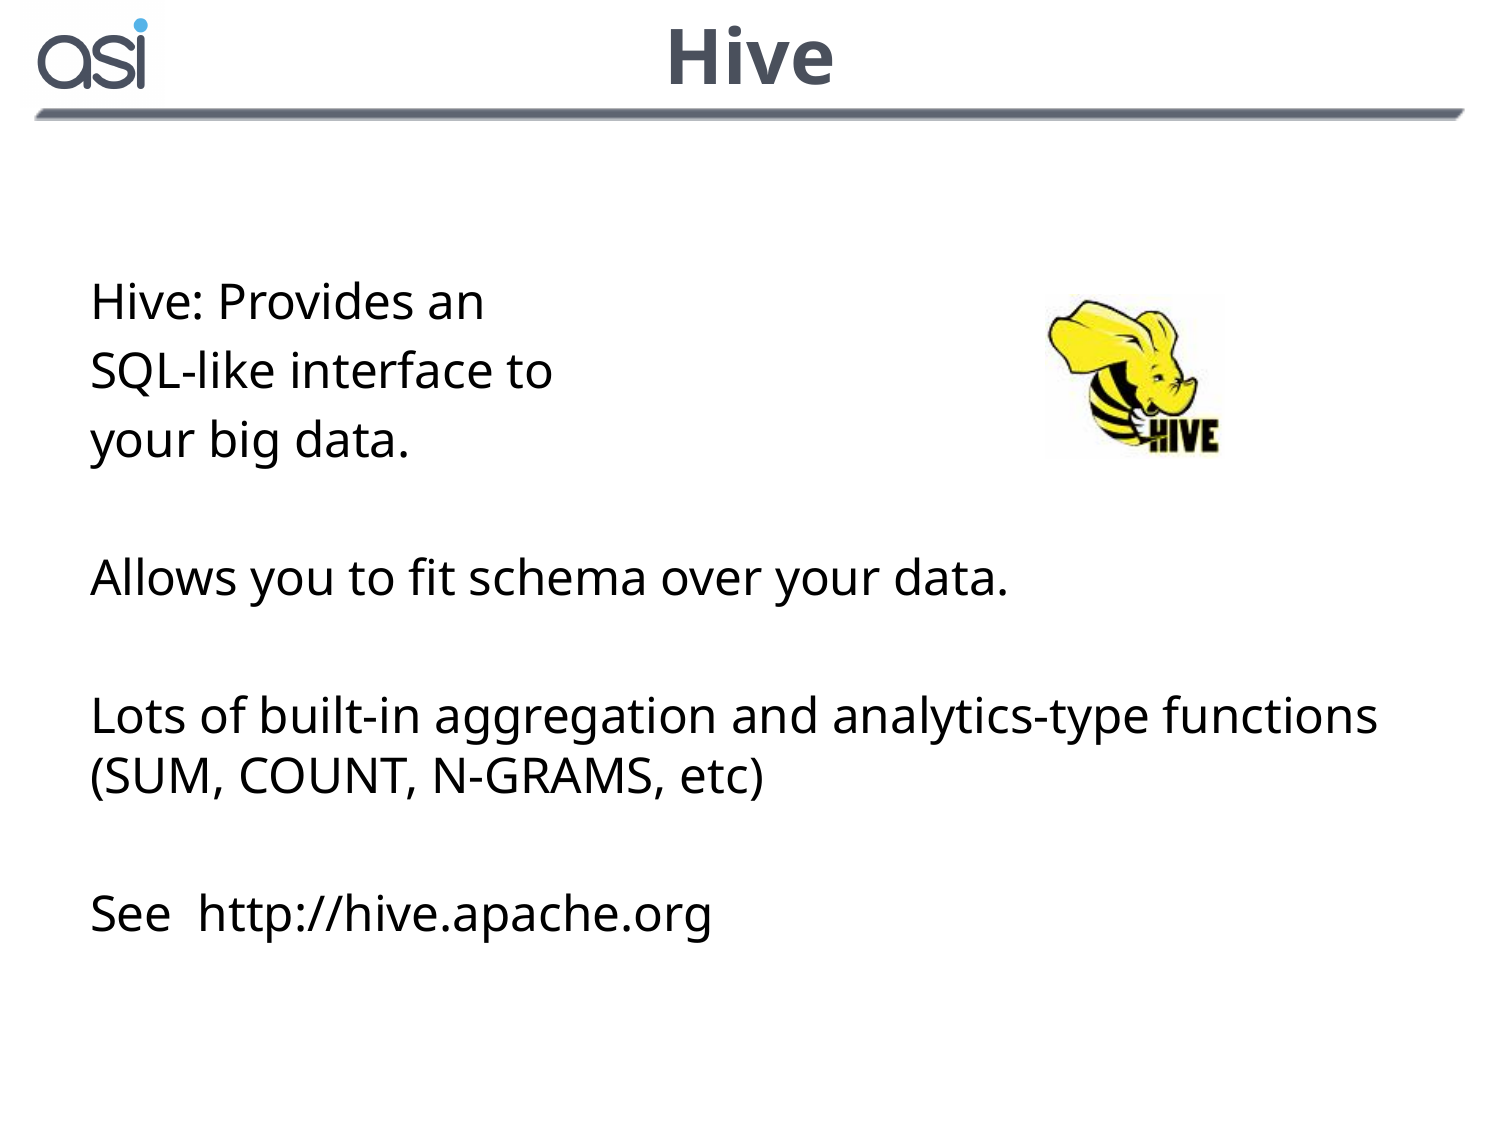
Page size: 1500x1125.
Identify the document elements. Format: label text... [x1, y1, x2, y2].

title Hive [33, 0, 1467, 108]
picture [20, 0, 1467, 121]
picture [1045, 293, 1225, 459]
list Hive: Provides an SQL-like interface to your big data. Allows you to fit schema over your data. Lots of built-in aggregation and analytics-type functions (SUM, COUNT, N-GRAMS, etc) See http://hive.apache.org [75, 193, 1425, 951]
